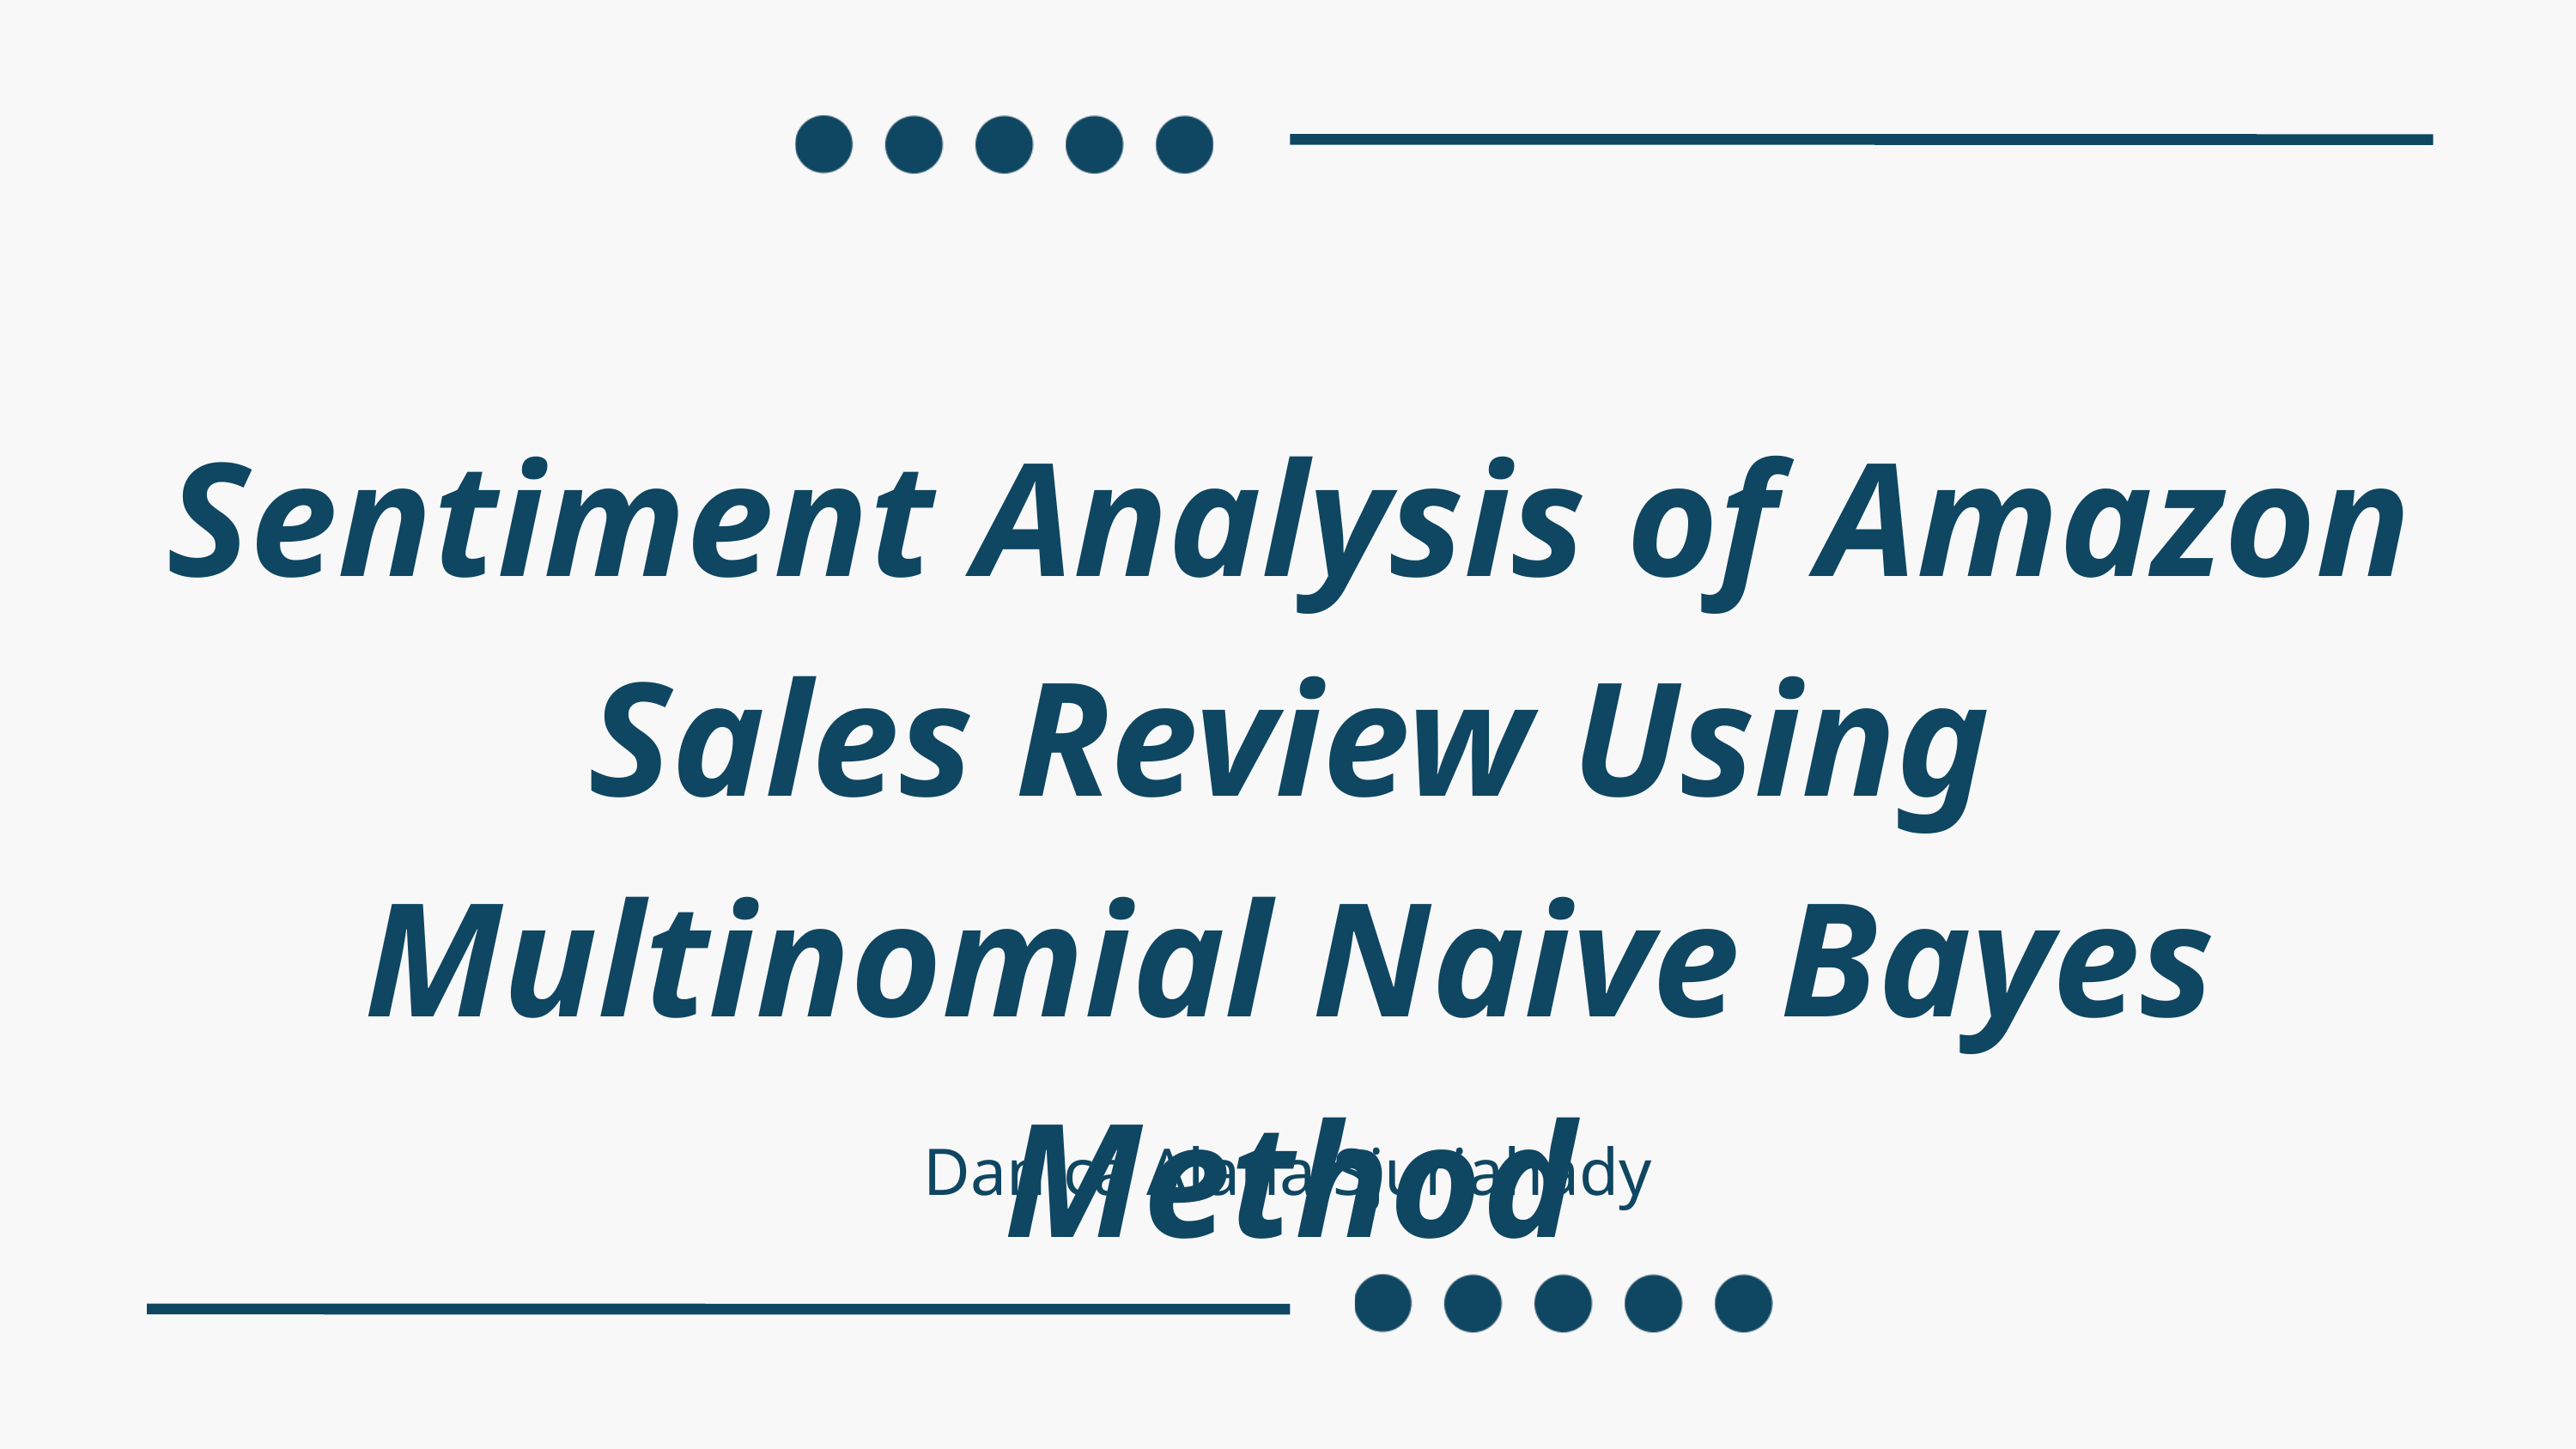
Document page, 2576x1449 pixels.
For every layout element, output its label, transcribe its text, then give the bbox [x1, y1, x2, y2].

text_box Sentiment Analysis of Amazon Sales Review Using Multinomial Naive Bayes Method [147, 387, 2433, 1269]
text_box [795, 113, 1214, 176]
text_box Danica Alana Sjurjahady [854, 1118, 1722, 1209]
text_box [1354, 1272, 1773, 1335]
